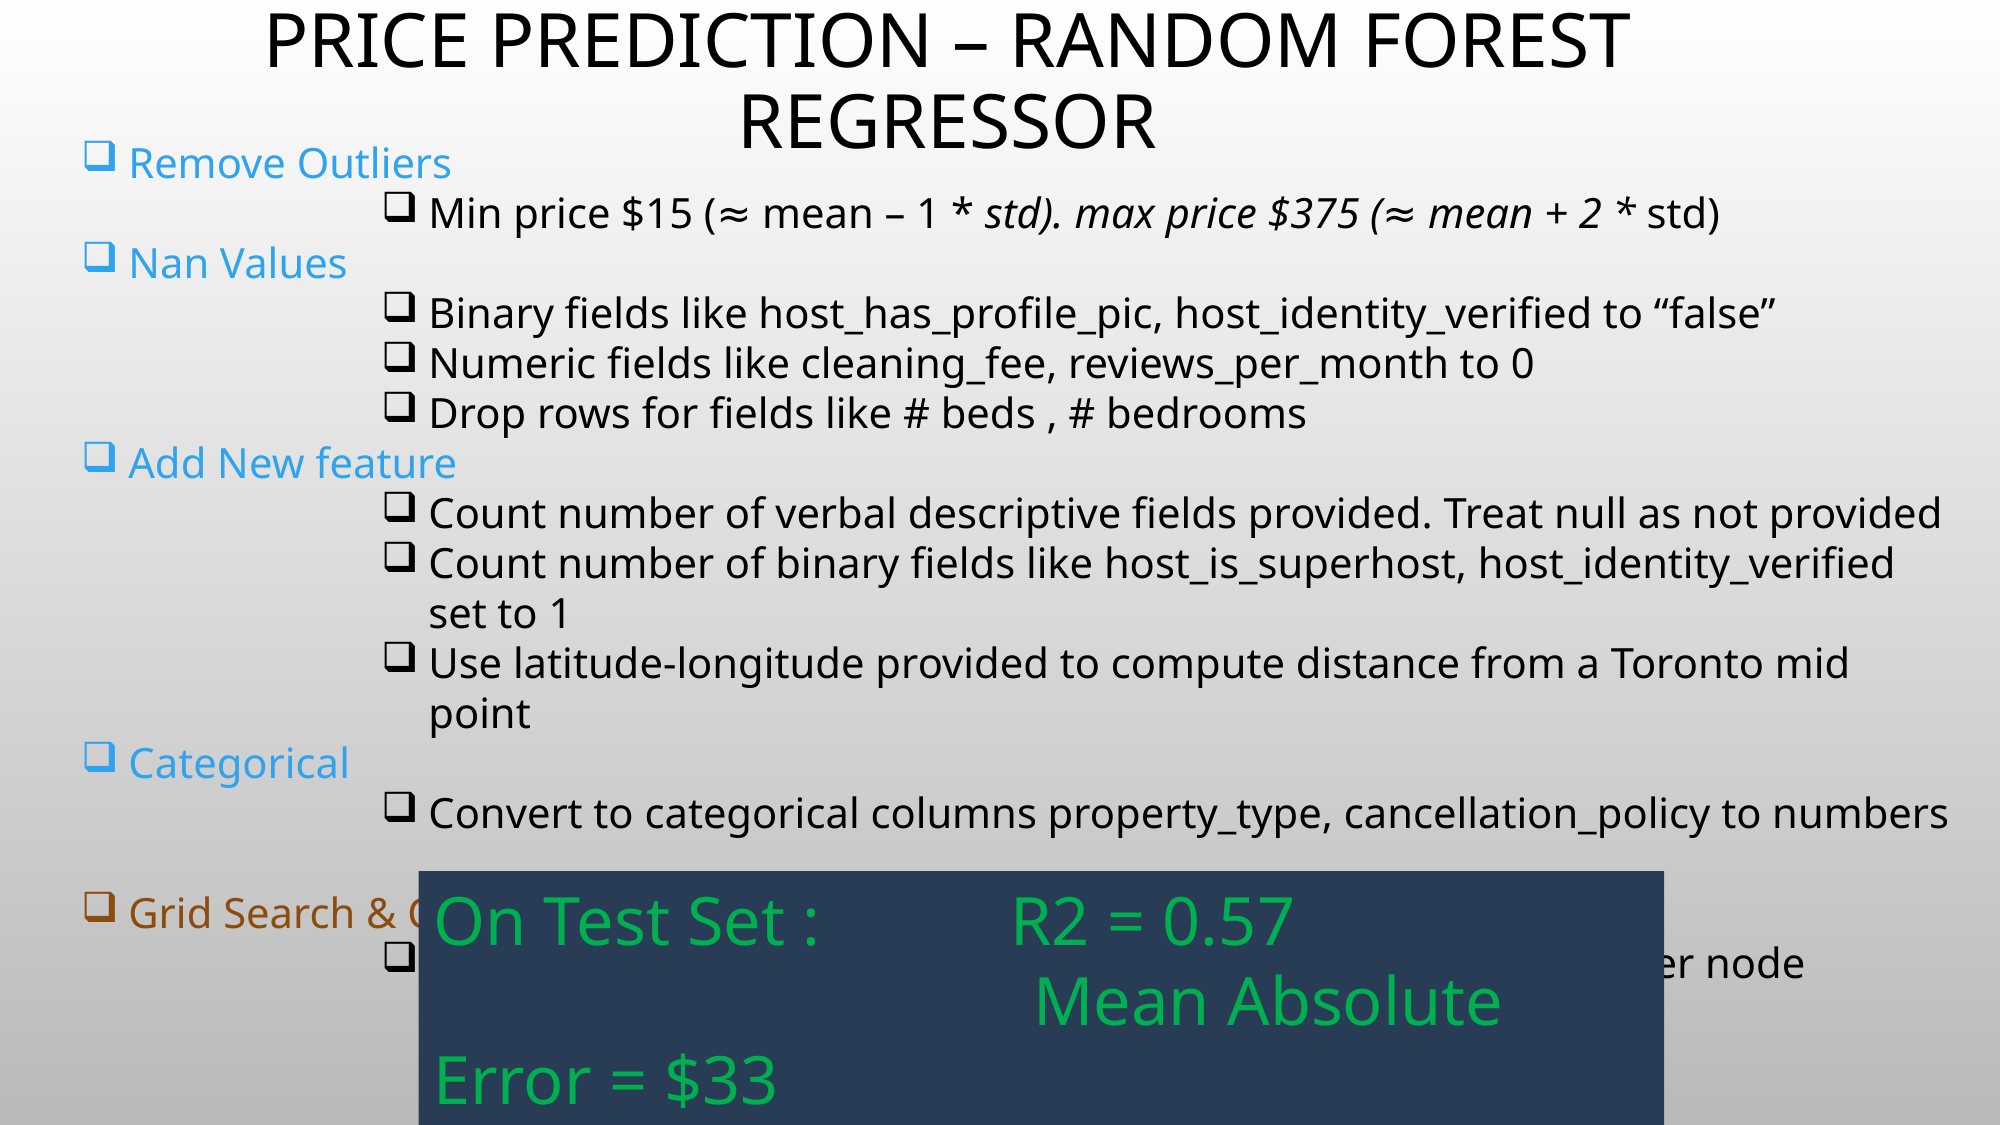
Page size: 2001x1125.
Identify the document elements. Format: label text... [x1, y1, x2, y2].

text_box Remove Outliers Min price $15 (≈ mean – 1 * std). max price $375 (≈ mean + 2 * std) Nan Values Binary fields like host_has_profile_pic, host_identity_verified to “false” Numeric fields like cleaning_fee, reviews_per_month to 0 Drop rows for fields like # beds , # bedrooms Add New feature Count number of verbal descriptive fields provided. Treat null as not provided Count number of binary fields like host_is_superhost, host_identity_verified set to 1 Use latitude-longitude provided to compute distance from a Toronto mid point Categorical Convert to categorical columns property_type, cancellation_policy to numbers Grid Search & CV Tune for Max depth, Number of trees and Minimum instance per node [66, 129, 1970, 1105]
title Price Prediction – Random Forest Regressor [97, 13, 1798, 129]
text_box On Test Set : R2 = 0.57 Mean Absolute Error = $33 [417, 870, 1666, 1125]
